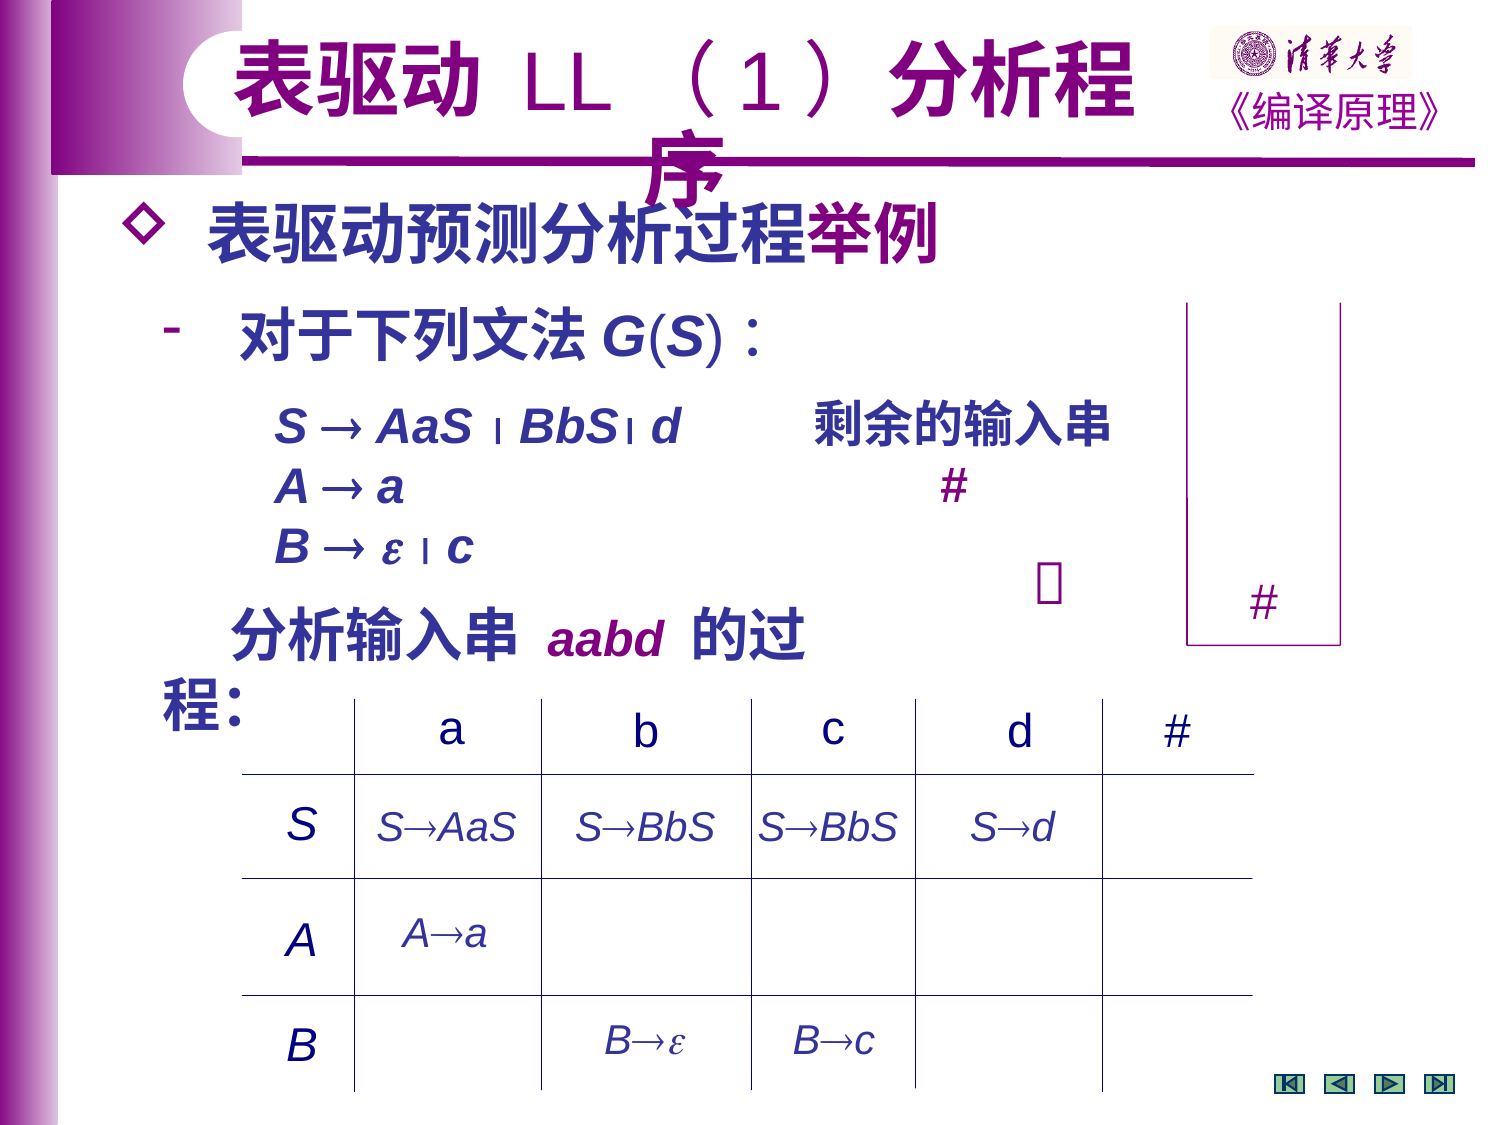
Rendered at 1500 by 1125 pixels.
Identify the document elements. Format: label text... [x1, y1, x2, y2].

text_box 对于下列文法G(S)： S  AaS  BbS d A  a B    c 分析输入串 aabd 的过程： [147, 290, 927, 746]
text_box 表驱动预测分析过程举例 [100, 184, 1199, 280]
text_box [238, 692, 1258, 1096]
text_box [1374, 1074, 1405, 1093]
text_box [1186, 302, 1341, 646]
text_box [1324, 1074, 1355, 1093]
text_box 表驱动 LL（1）分析程序 [206, 30, 1163, 226]
text_box [1274, 1074, 1305, 1093]
picture [1210, 26, 1412, 79]
text_box [1424, 1074, 1455, 1093]
text_box 剩余的输入串 # [798, 385, 1129, 521]
text_box  [1017, 538, 1082, 624]
